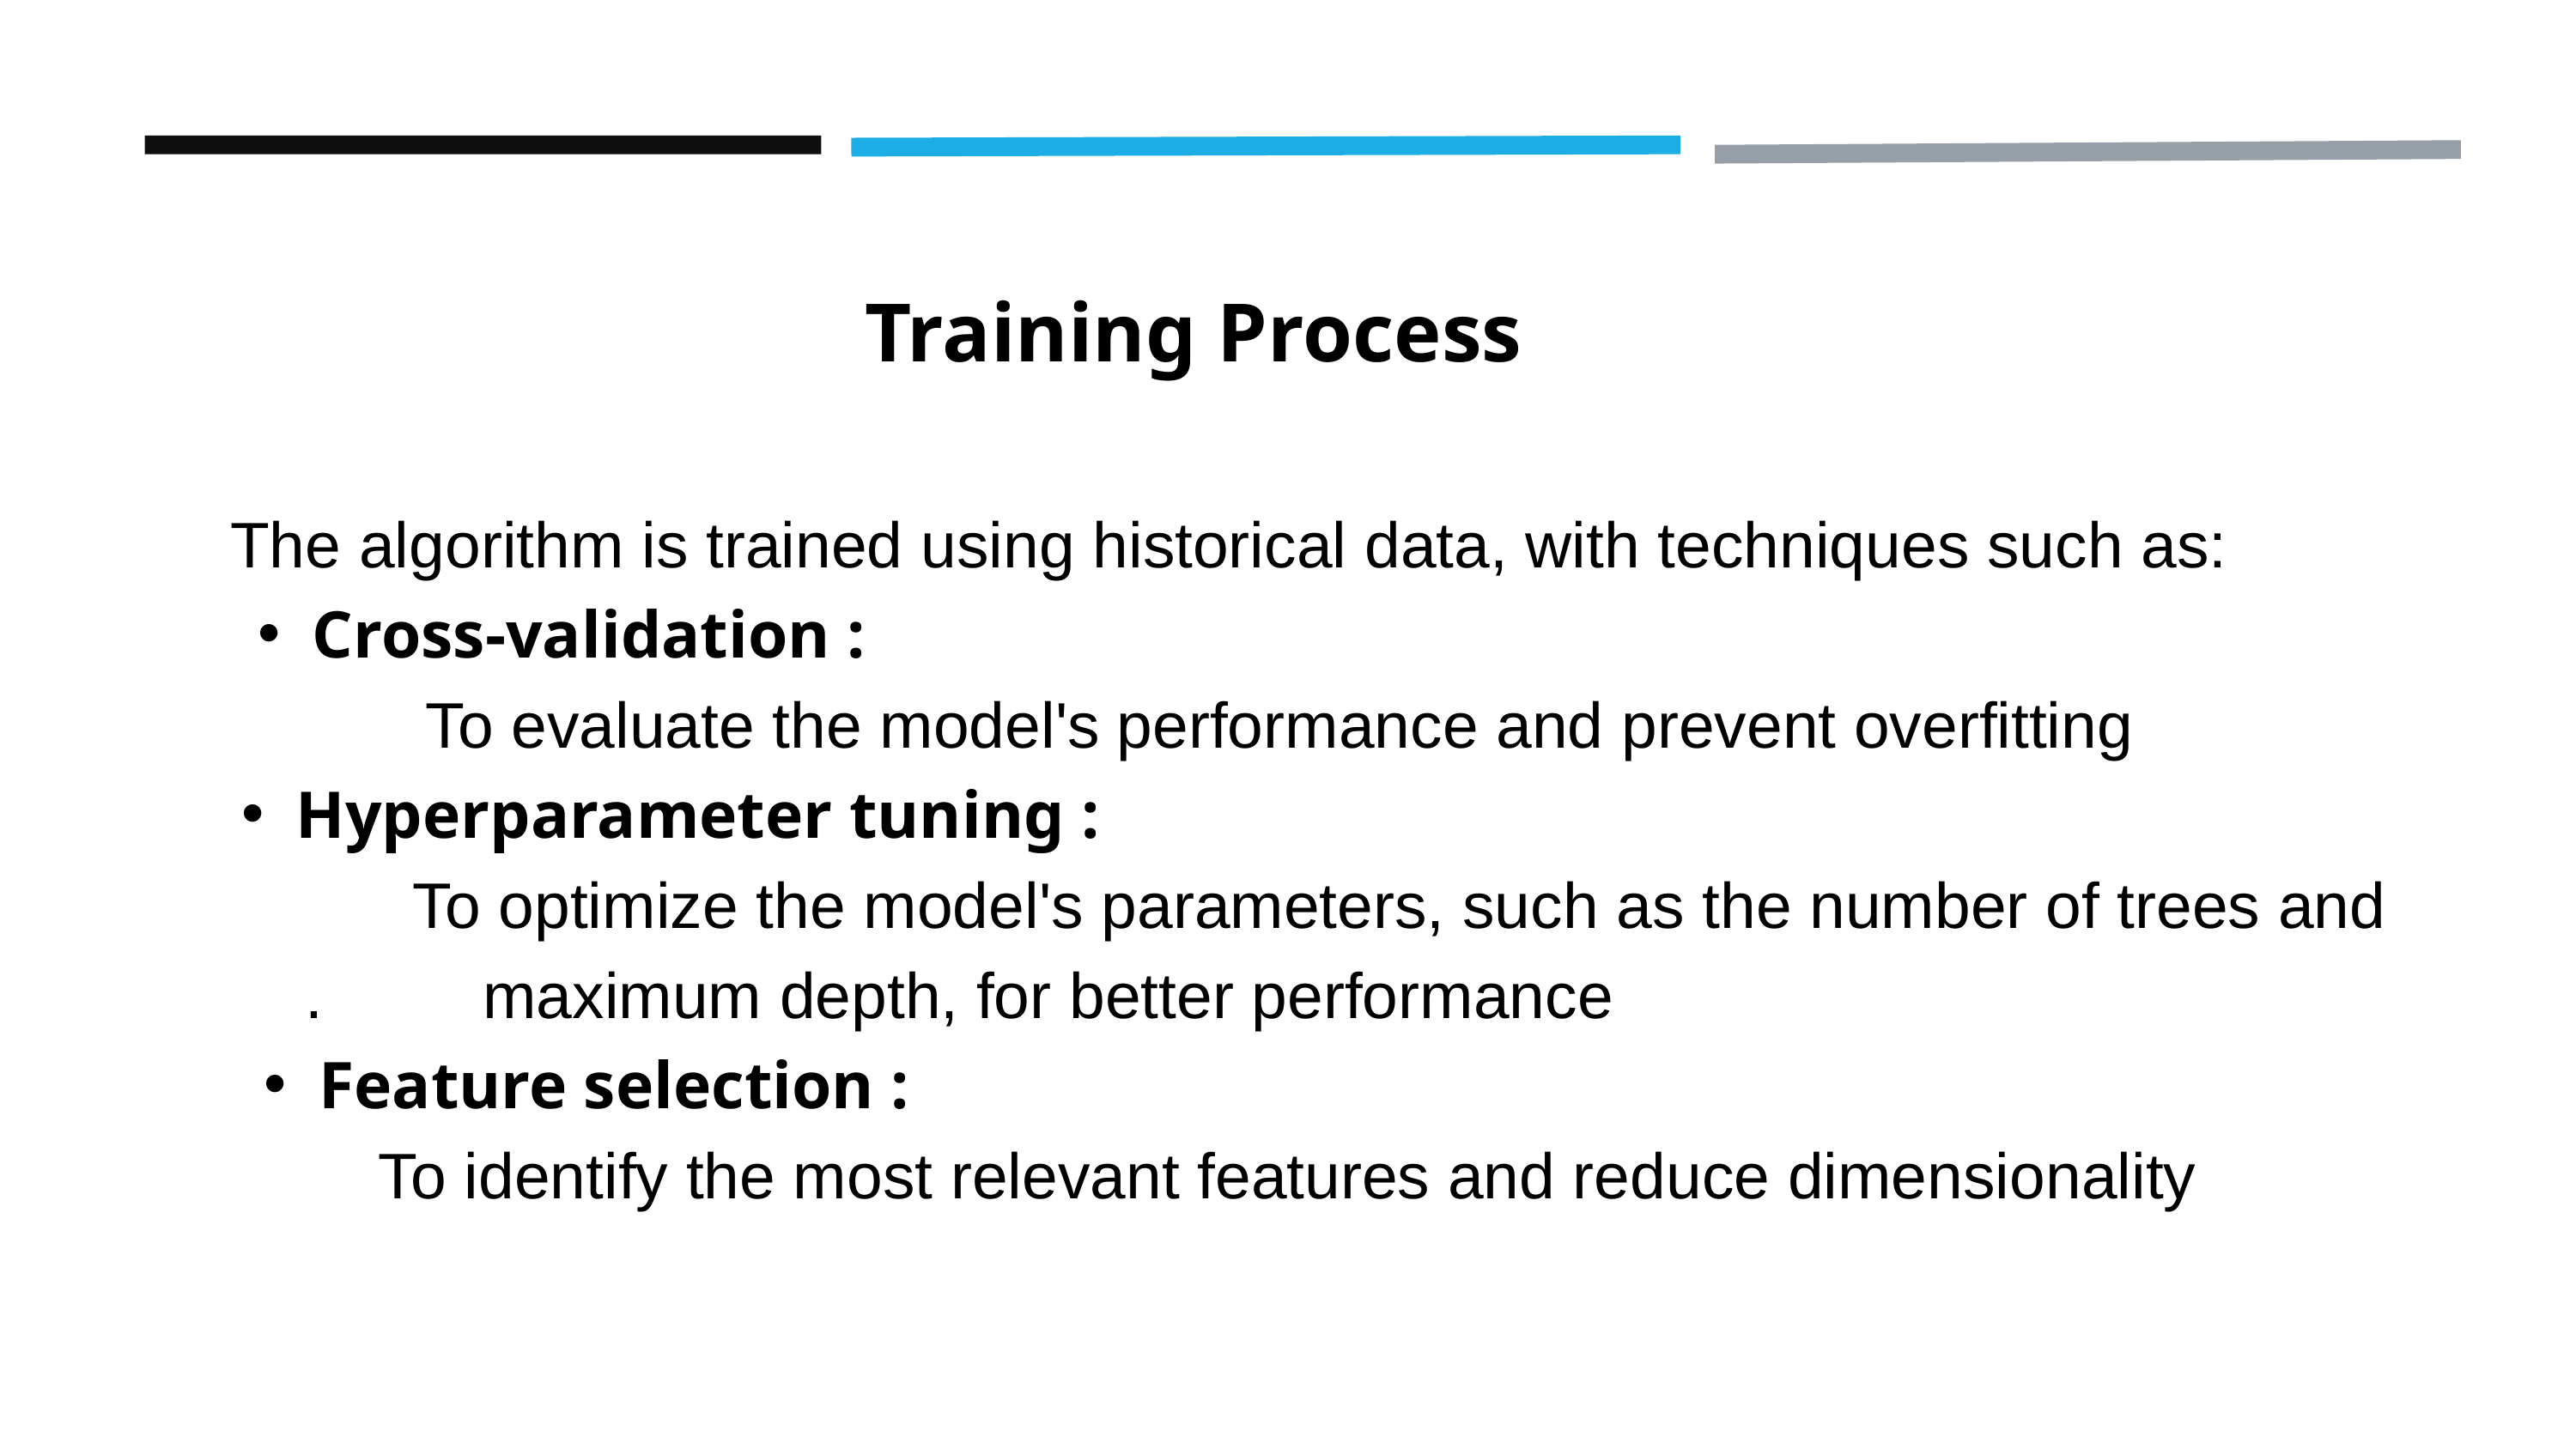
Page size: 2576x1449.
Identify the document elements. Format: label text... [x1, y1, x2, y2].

text_box Training Process The algorithm is trained using historical data, with techniques such as: Cross-validation : To evaluate the model's performance and prevent overfitting Hyperparameter tuning : To optimize the model's parameters, such as the number of trees and . maximum depth, for better performance Feature selection : To identify the most relevant features and reduce dimensionality [144, 264, 2432, 1302]
